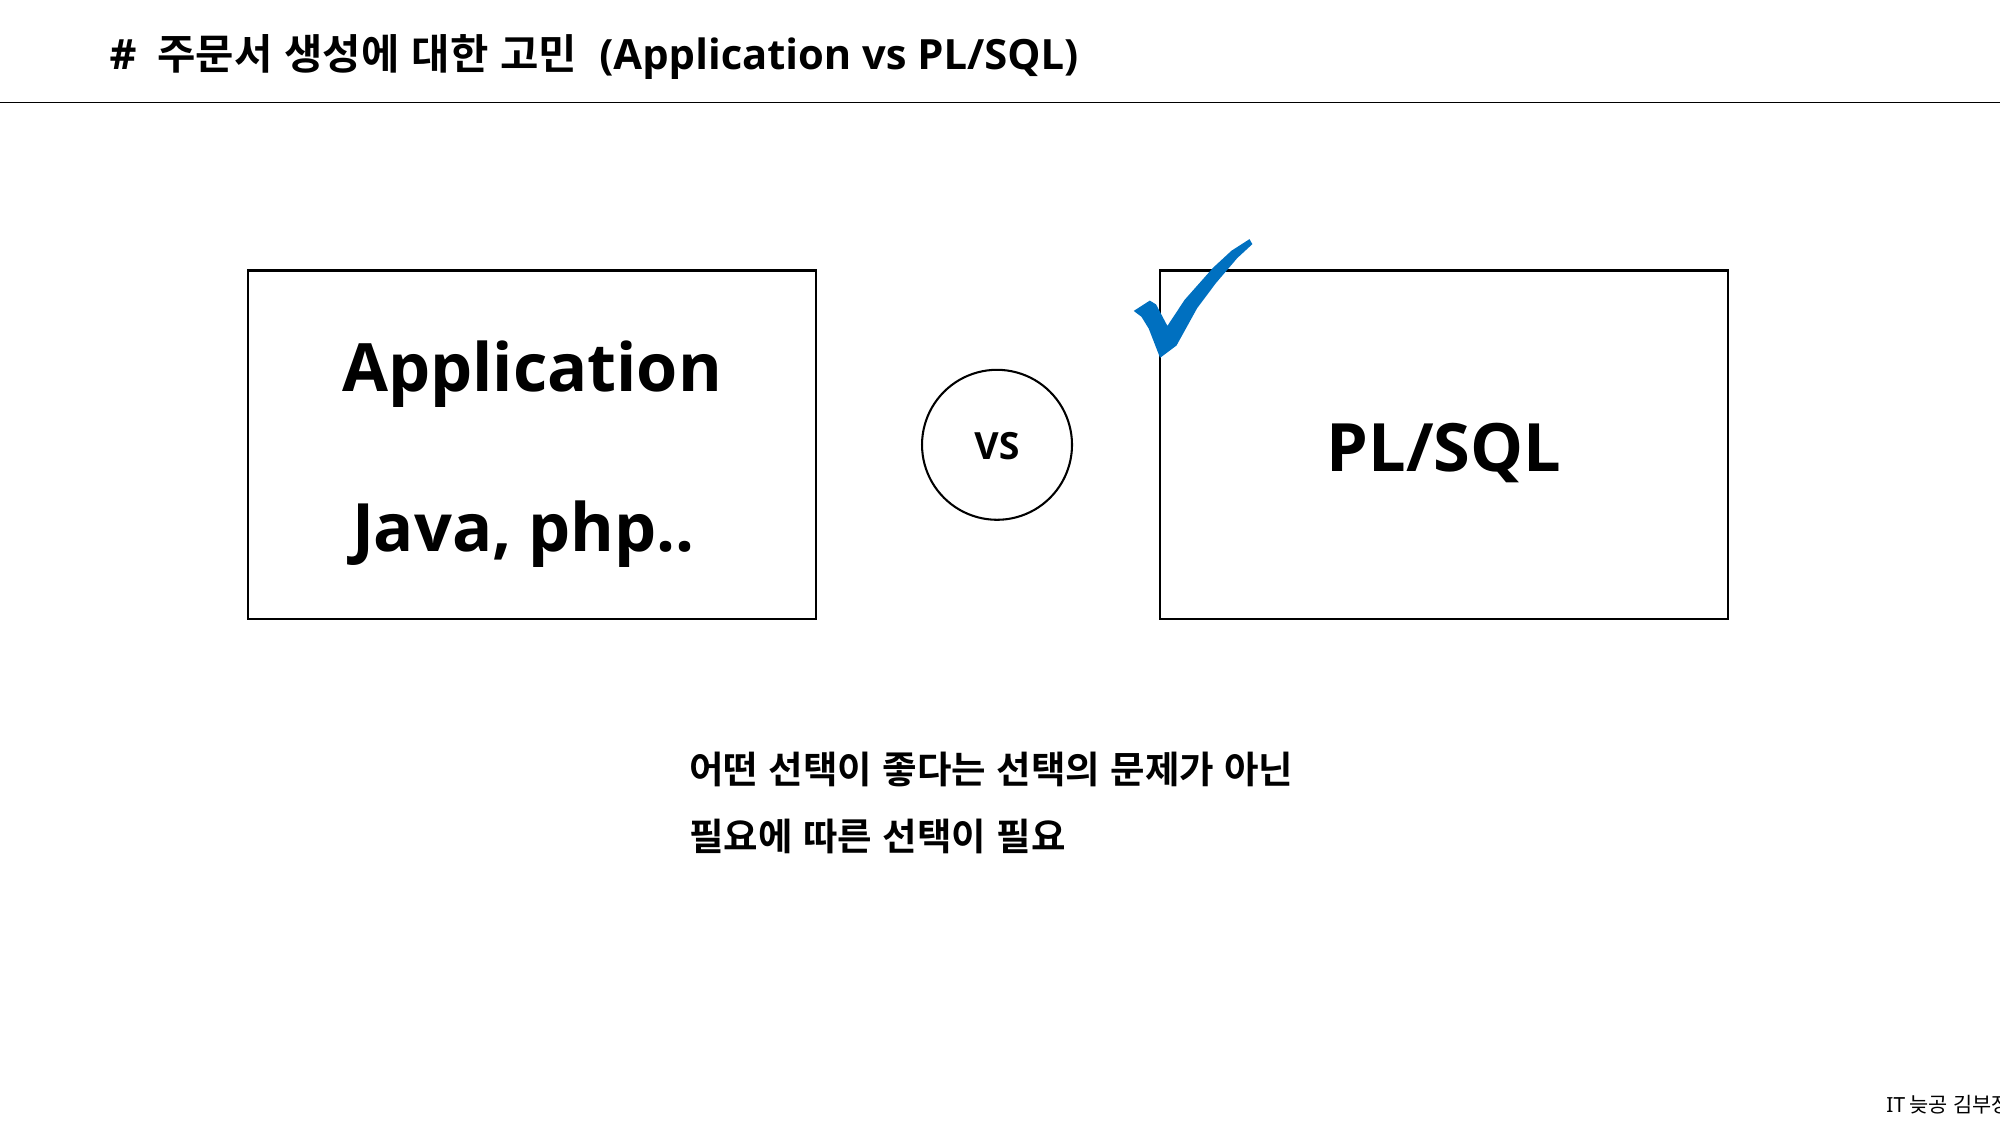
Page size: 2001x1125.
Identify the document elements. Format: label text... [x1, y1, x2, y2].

text_box 어떤 선택이 좋다는 선택의 문제가 아닌 필요에 따른 선택이 필요 [674, 715, 1320, 866]
text_box VS [920, 368, 1074, 521]
text_box [1133, 239, 1253, 358]
text_box IT늦공 김부장 [1871, 1084, 2000, 1124]
text_box # 주문서 생성에 대한 고민 (Application vs PL/SQL) [94, 20, 1094, 86]
text_box Application Java, php.. [247, 269, 817, 620]
text_box PL/SQL [1159, 269, 1729, 620]
